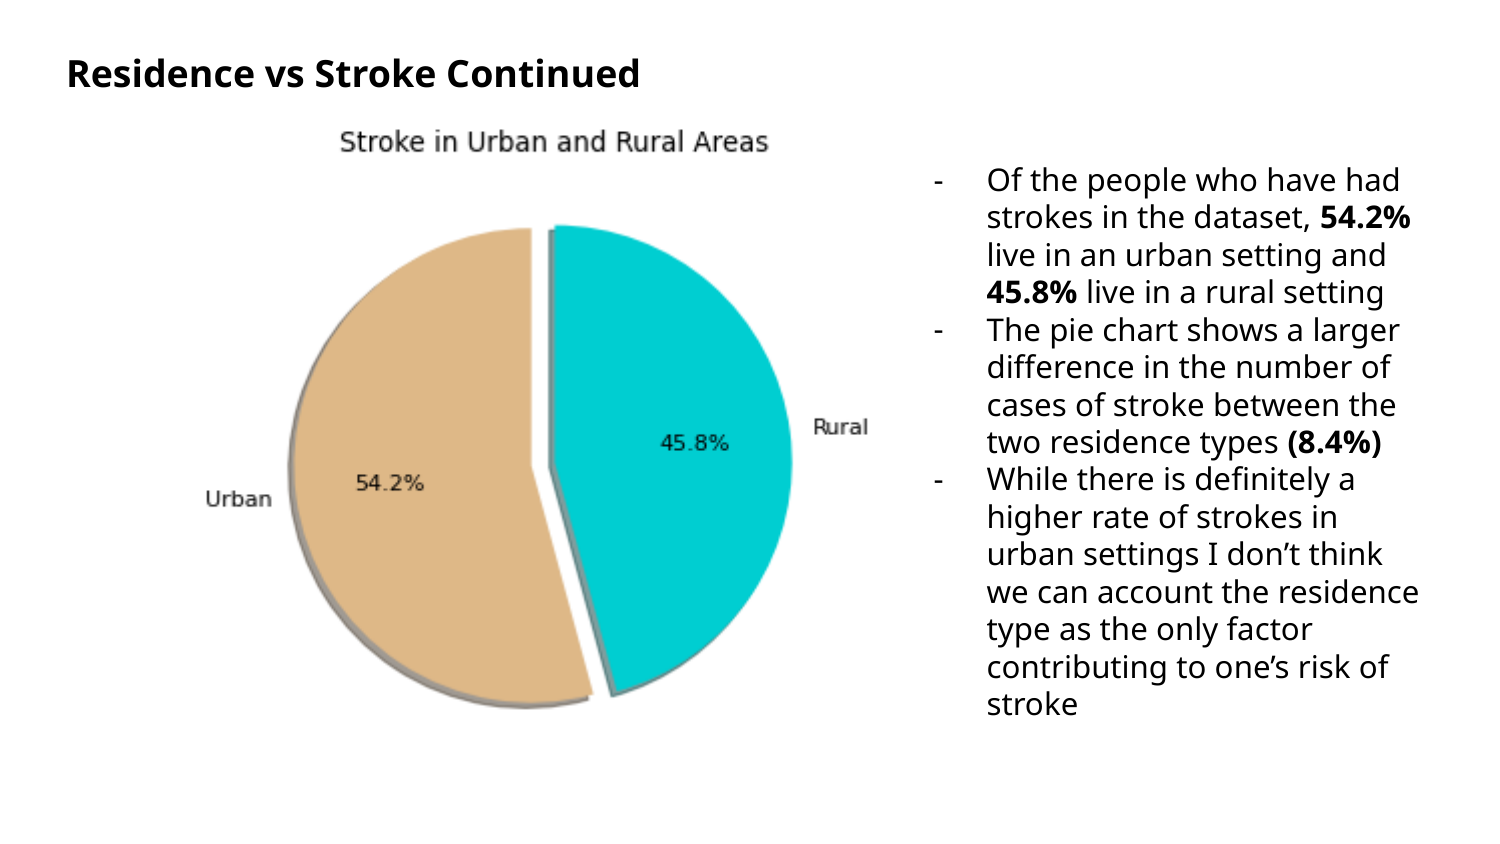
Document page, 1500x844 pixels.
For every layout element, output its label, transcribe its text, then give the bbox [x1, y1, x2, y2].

text_box Of the people who have had strokes in the dataset, 54.2% live in an urban setting and 45.8% live in a rural setting The pie chart shows a larger difference in the number of cases of stroke between the two residence types (8.4%) While there is definitely a higher rate of strokes in urban settings I don’t think we can account the residence type as the only factor contributing to one’s risk of stroke [1060, 145, 1449, 737]
title Residence vs Stroke Continued [51, 34, 1449, 135]
picture [29, 74, 1056, 844]
